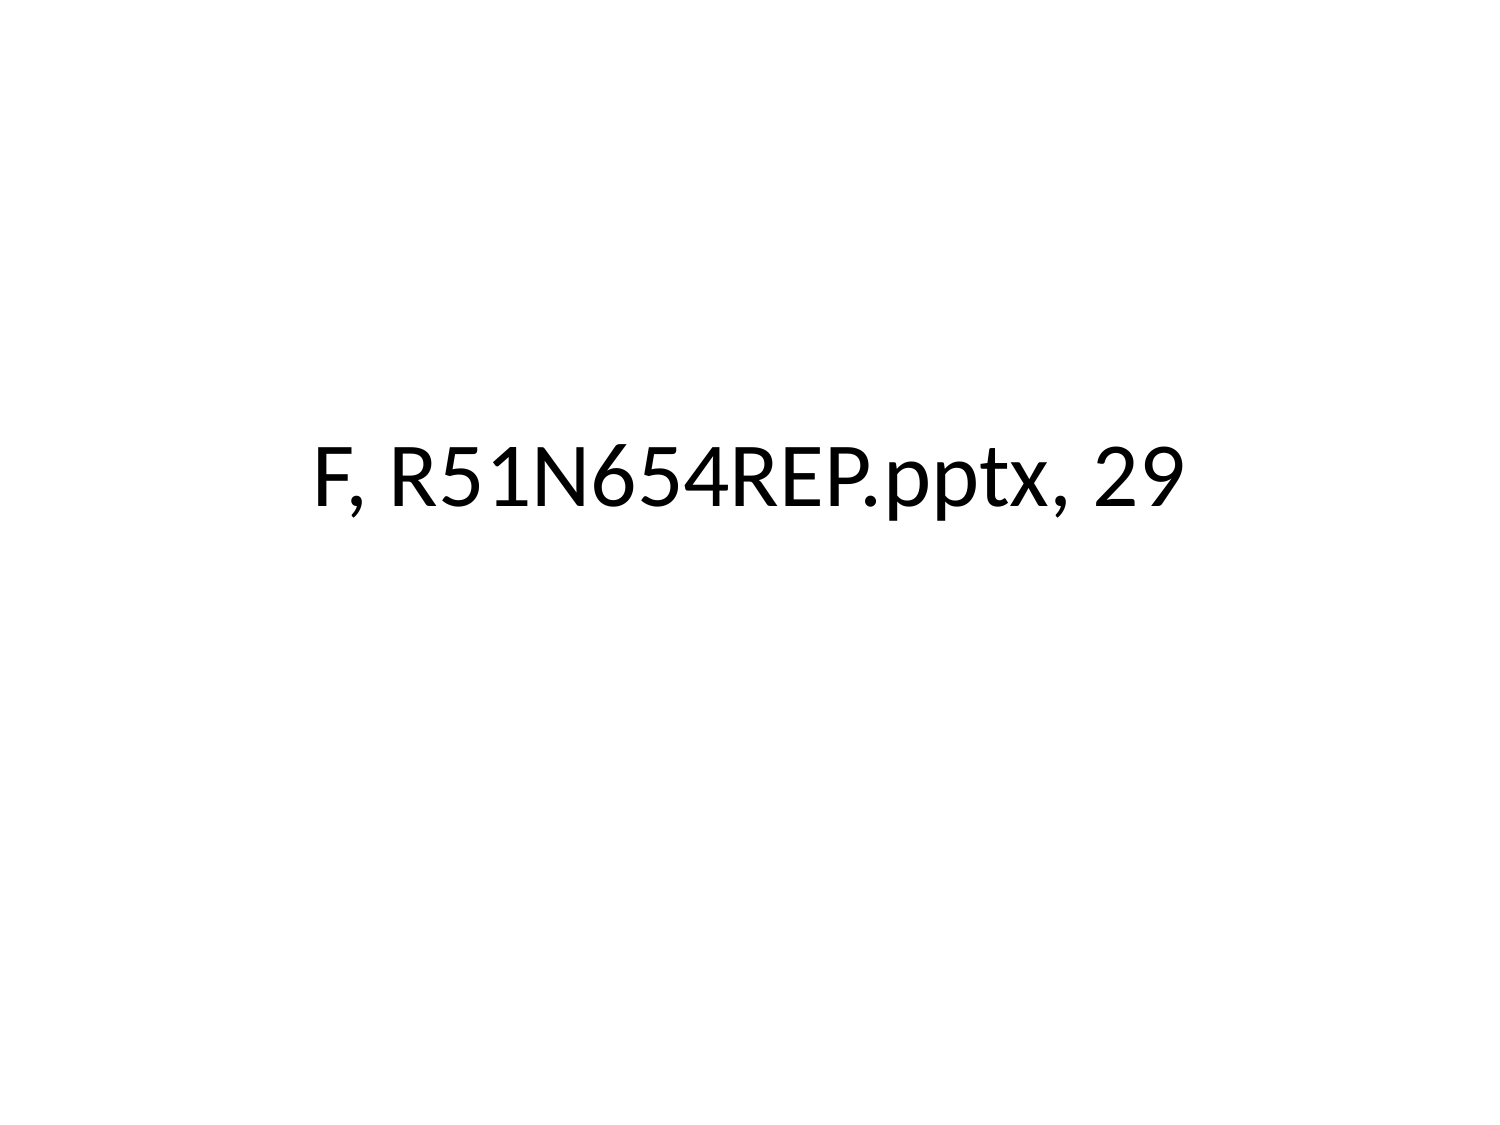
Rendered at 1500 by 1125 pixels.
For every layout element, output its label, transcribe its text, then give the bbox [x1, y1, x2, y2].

title F, R51N654REP.pptx, 29 [112, 349, 1388, 591]
